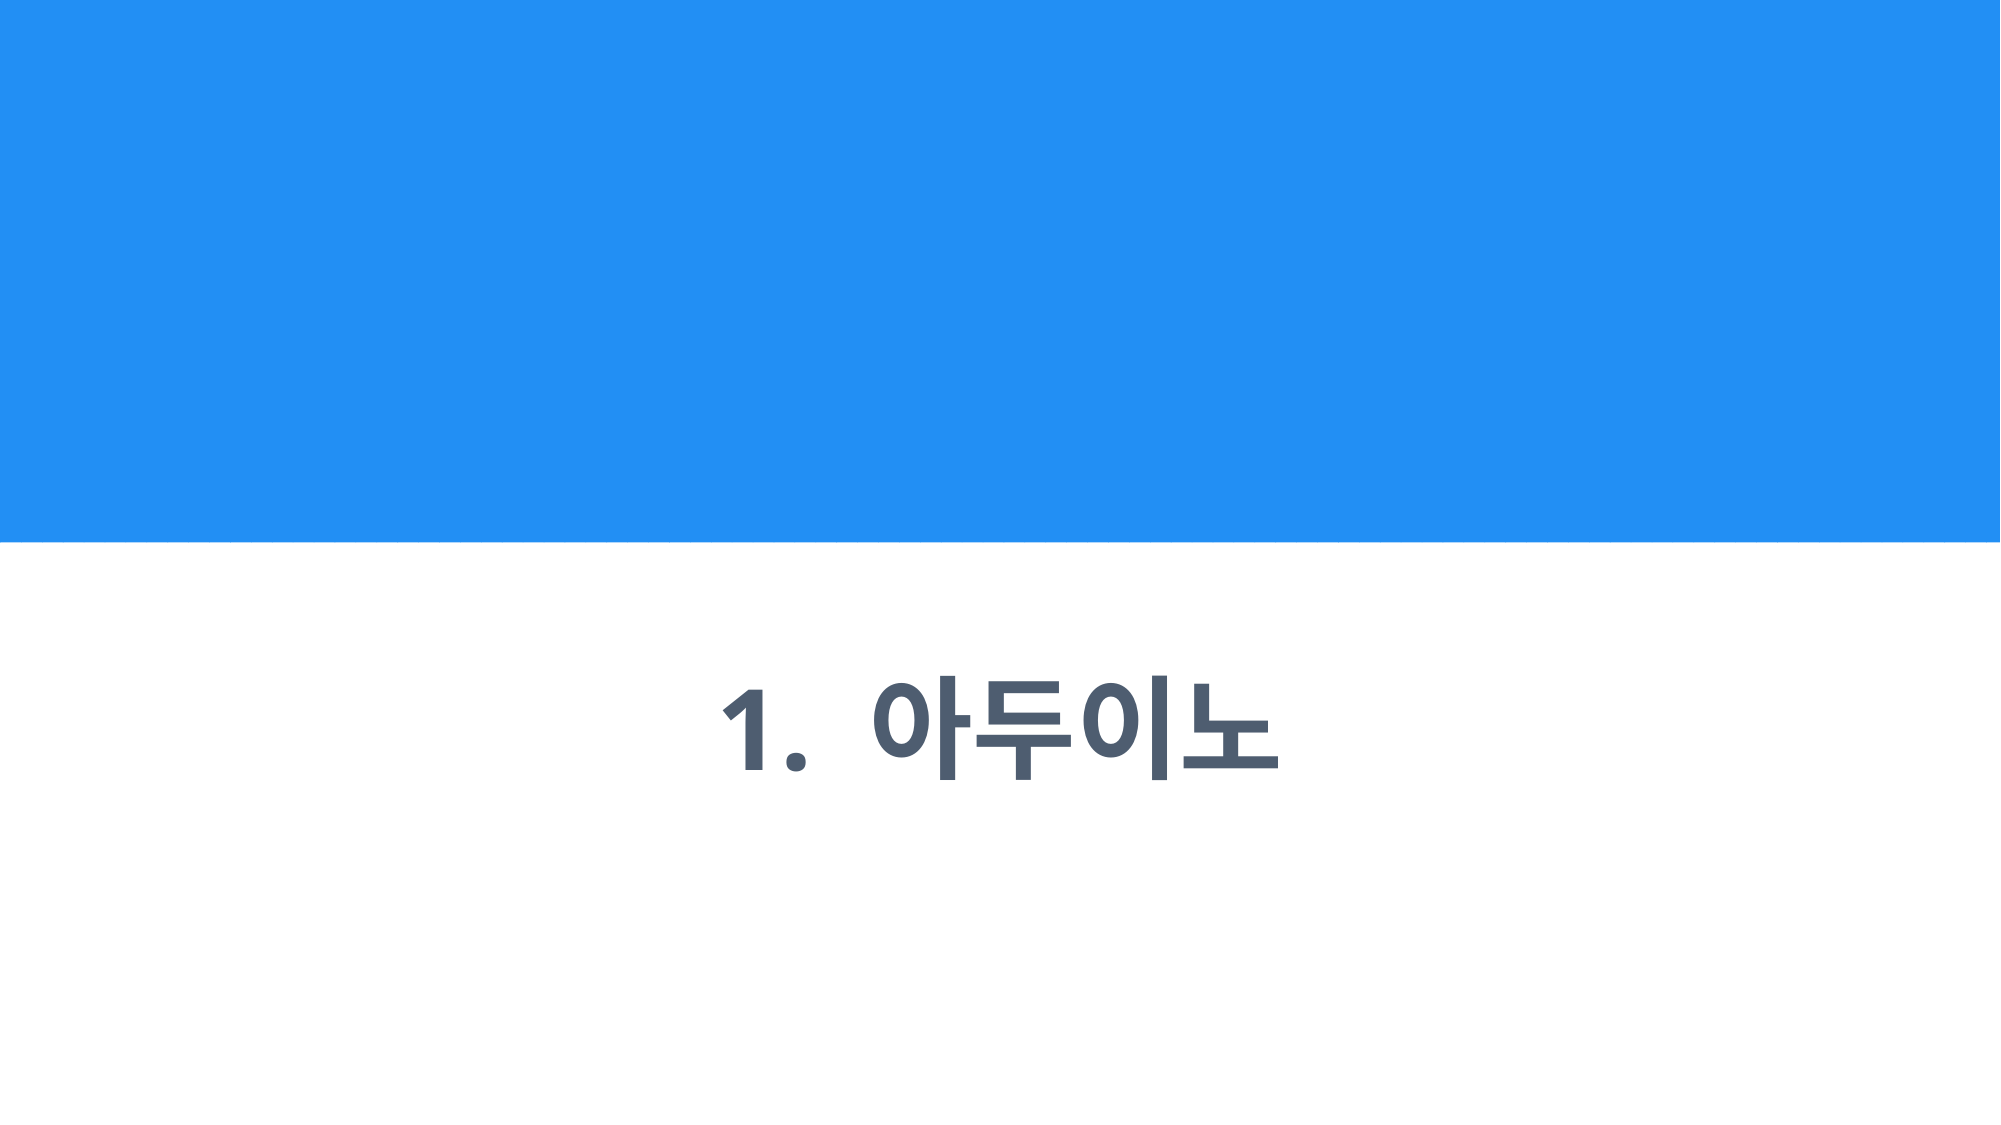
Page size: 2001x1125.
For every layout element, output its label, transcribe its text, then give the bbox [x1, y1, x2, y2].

text_box [0, 0, 2000, 543]
text_box 1. 아두이노 [150, 582, 1849, 800]
